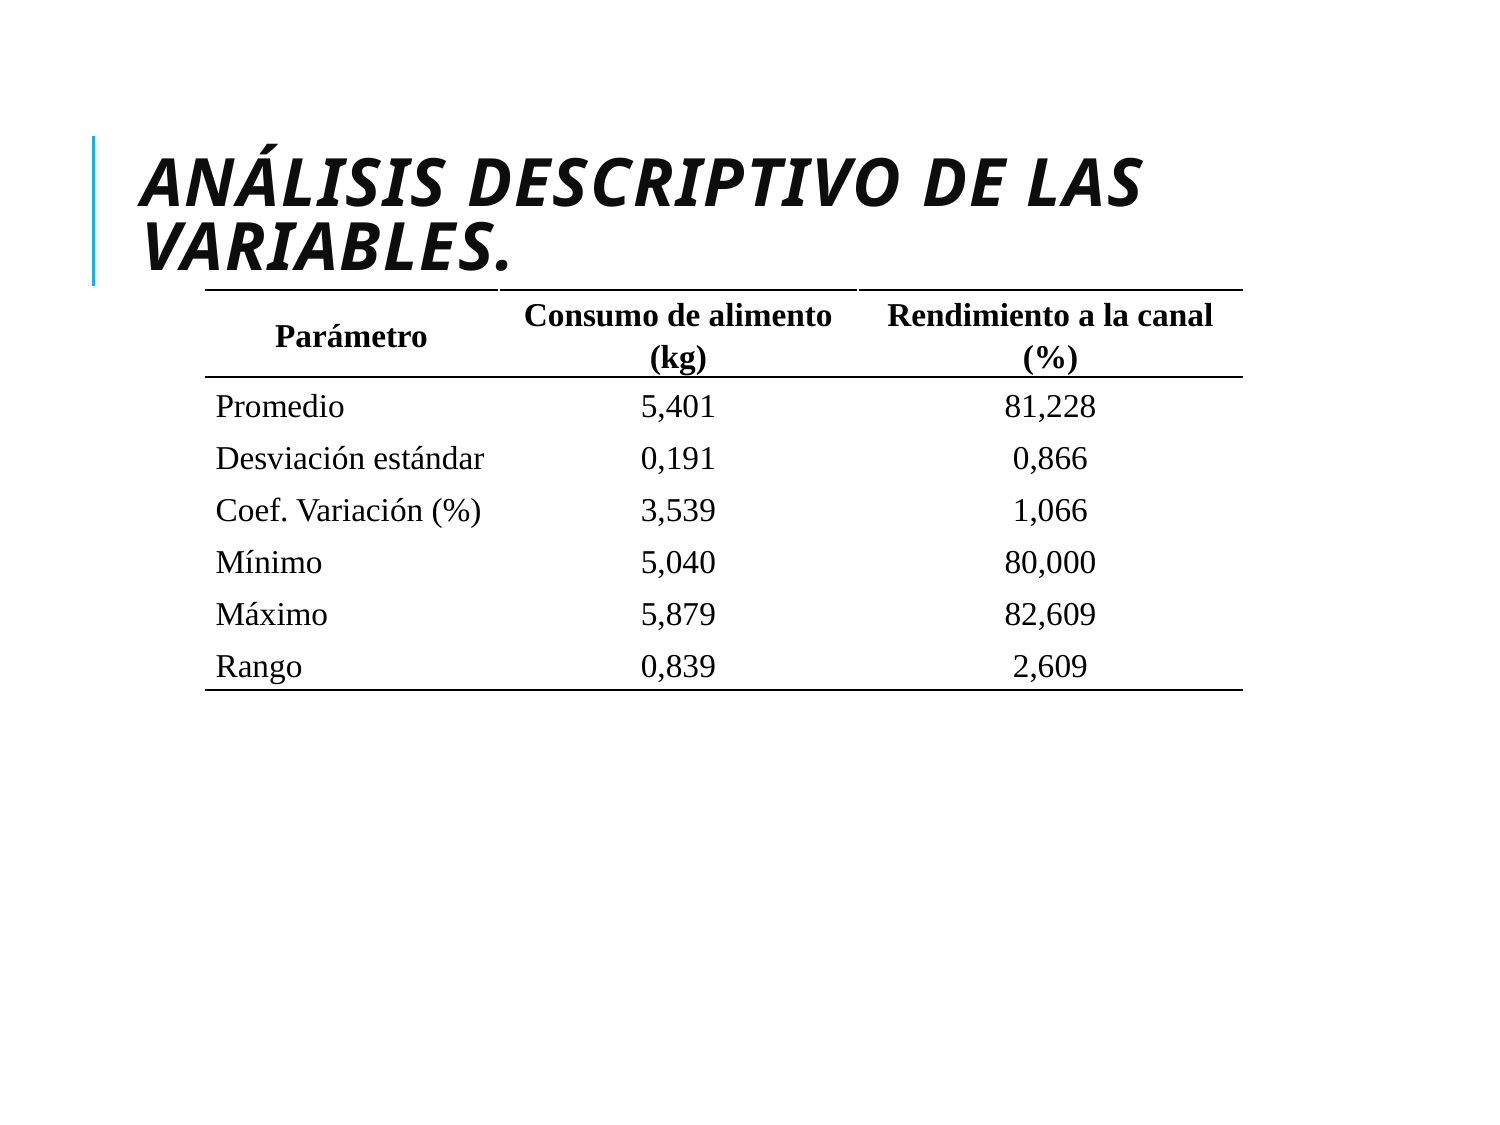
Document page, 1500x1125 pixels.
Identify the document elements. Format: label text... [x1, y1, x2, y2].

title ANÁLISIS DESCRIPTIVO DE LAS VARIABLES. [126, 96, 1322, 342]
table_cell Promedio [205, 378, 498, 429]
table_header Parámetro [205, 291, 498, 376]
table_header Consumo de alimento (kg) [500, 291, 857, 376]
table_cell 82,609 [859, 586, 1243, 638]
table_cell Rango [205, 638, 498, 689]
table_cell Mínimo [205, 533, 498, 586]
table_cell 0,191 [500, 429, 857, 481]
table_cell 0,839 [500, 638, 857, 689]
table_cell Máximo [205, 586, 498, 638]
table_cell 5,879 [500, 586, 857, 638]
table_cell Desviación estándar [205, 429, 498, 481]
table_cell 1,066 [859, 481, 1243, 533]
table_cell 2,609 [859, 638, 1243, 689]
table_cell 5,040 [500, 533, 857, 586]
table_header Rendimiento a la canal (%) [859, 291, 1243, 376]
table_cell 3,539 [500, 481, 857, 533]
table_cell 81,228 [859, 378, 1243, 429]
table_cell 0,866 [859, 429, 1243, 481]
table_cell 5,401 [500, 378, 857, 429]
table_cell Coef. Variación (%) [205, 481, 498, 533]
table_cell 80,000 [859, 533, 1243, 586]
